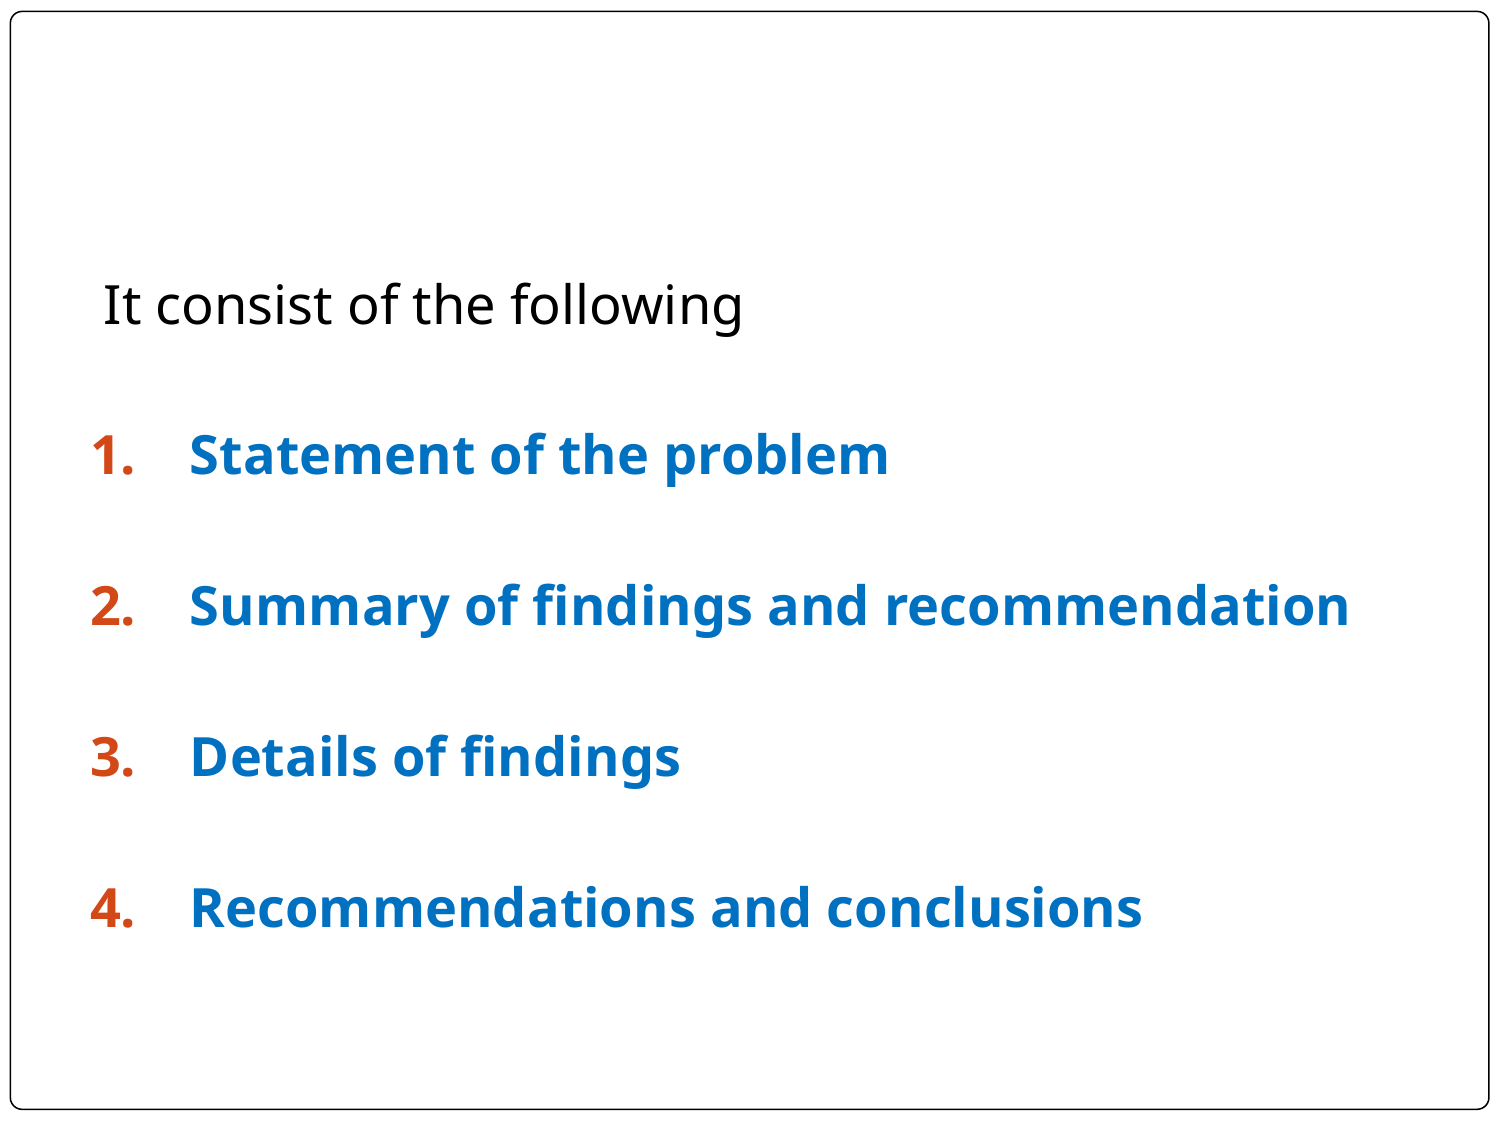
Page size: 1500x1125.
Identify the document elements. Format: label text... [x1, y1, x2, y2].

list It consist of the following Statement of the problem Summary of findings and recommendation Details of findings Recommendations and conclusions [75, 262, 1500, 1005]
